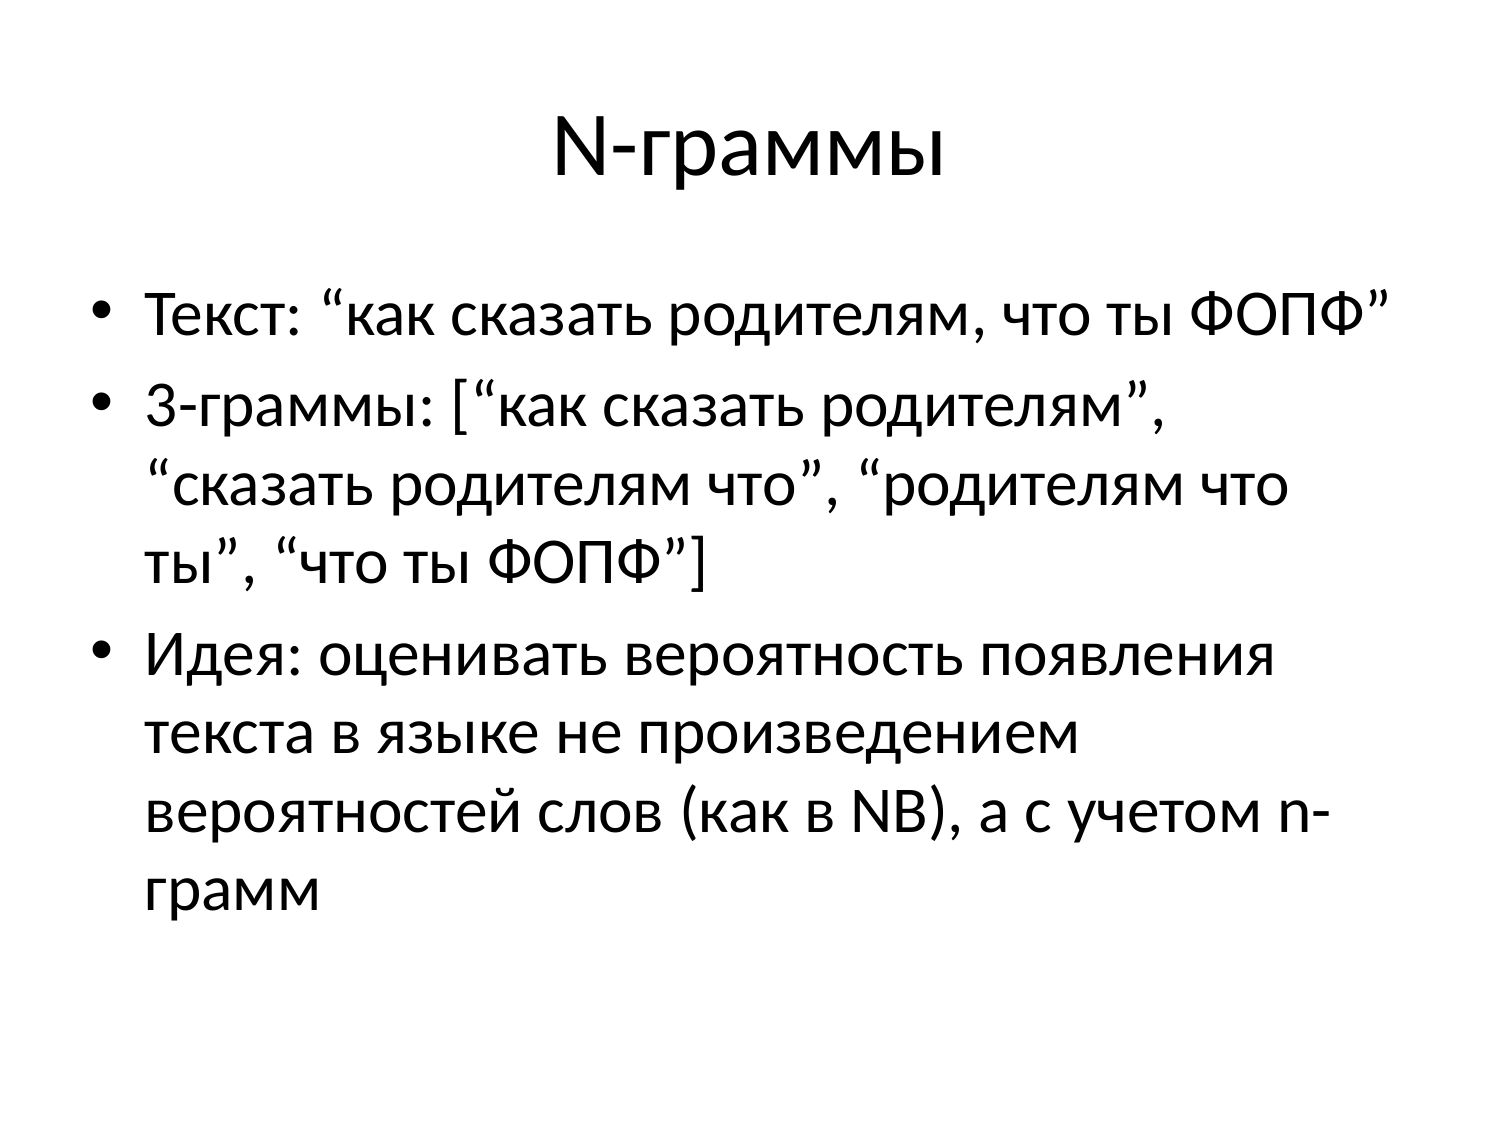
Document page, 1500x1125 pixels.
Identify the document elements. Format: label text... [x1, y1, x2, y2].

list Текст: “как сказать родителям, что ты ФОПФ” 3-граммы: [“как сказать родителям”, “сказать родителям что”, “родителям что ты”, “что ты ФОПФ”] Идея: оценивать вероятность появления текста в языке не произведением вероятностей слов (как в NB), а с учетом n-грамм [75, 262, 1425, 1005]
title N-граммы [75, 45, 1425, 233]
